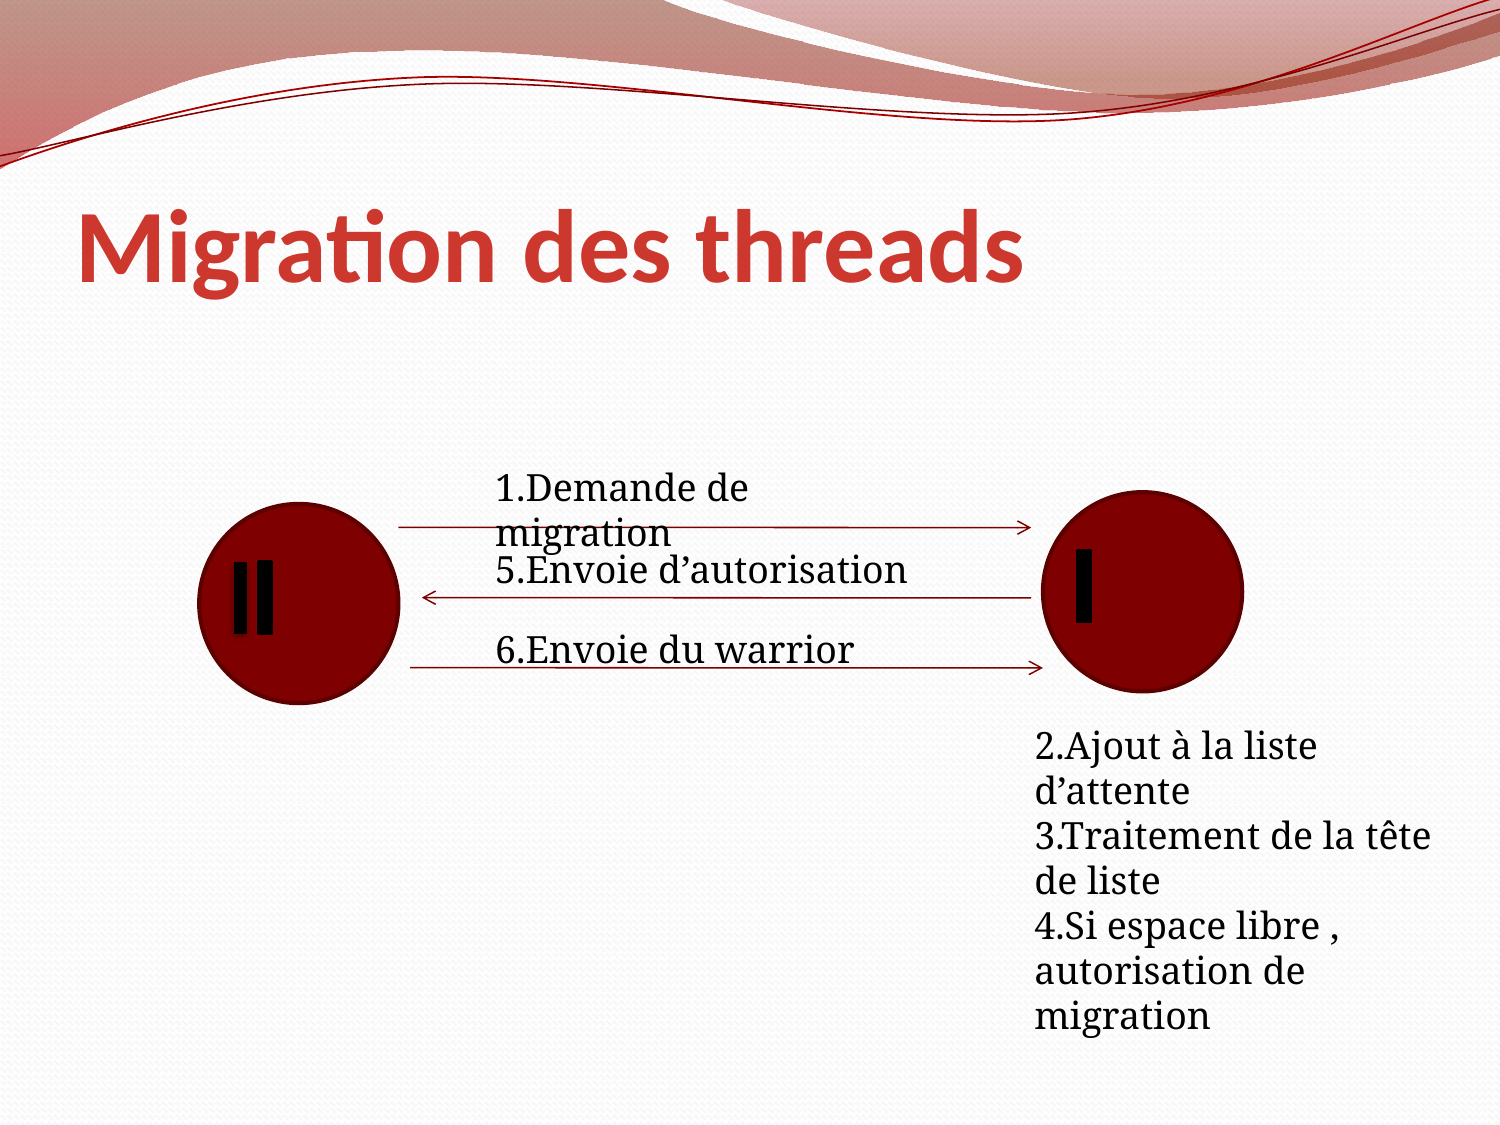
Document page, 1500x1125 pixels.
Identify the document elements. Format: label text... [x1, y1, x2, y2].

text_box [1076, 549, 1092, 623]
text_box 1.Demande de migration [480, 456, 926, 525]
text_box [1040, 490, 1245, 694]
text_box 5.Envoie d’autorisation [480, 538, 926, 595]
text_box [257, 560, 273, 635]
title Migration des threads [75, 115, 1425, 303]
text_box 2.Ajout à la liste d’attente 3.Traitement de la tête de liste 4.Si espace libre , autorisation de migration [1019, 714, 1477, 1045]
text_box [234, 562, 247, 634]
text_box [197, 501, 401, 706]
text_box [74, 317, 1425, 1038]
text_box 6.Envoie du warrior [480, 619, 926, 666]
